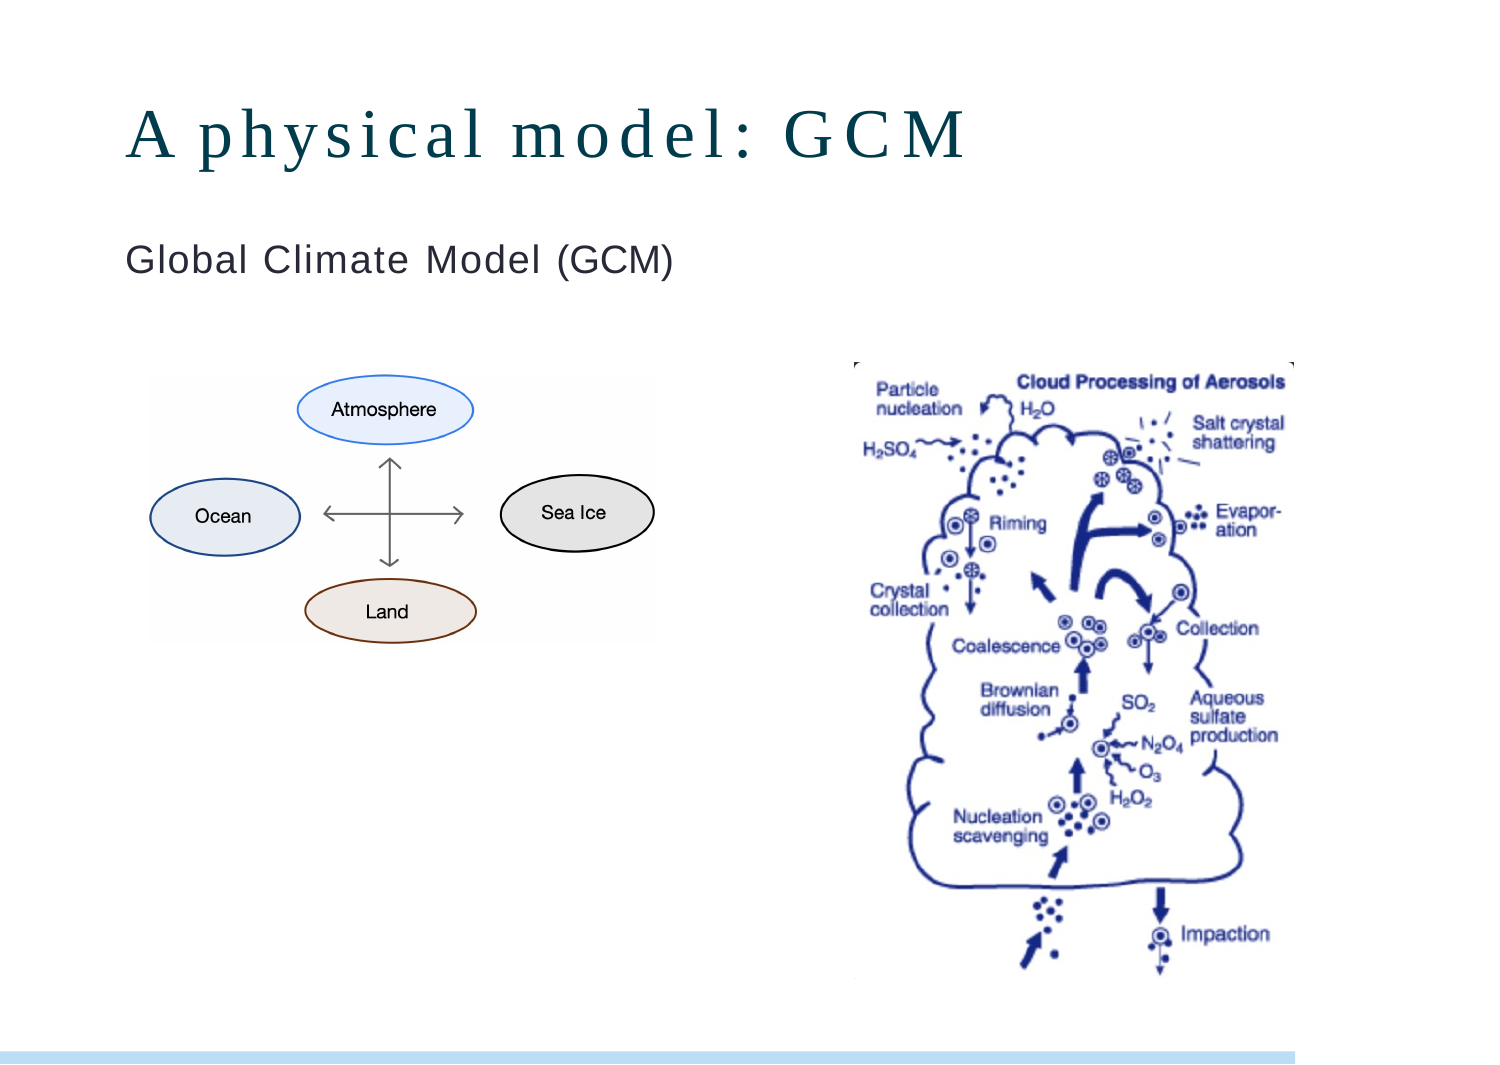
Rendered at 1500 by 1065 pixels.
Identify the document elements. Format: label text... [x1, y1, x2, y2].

picture [148, 373, 656, 645]
text_box Global Climate Model (GCM) [122, 231, 678, 282]
picture [854, 362, 1294, 979]
text_box [0, 1051, 1296, 1064]
text_box A physical model: GCM [122, 85, 983, 172]
